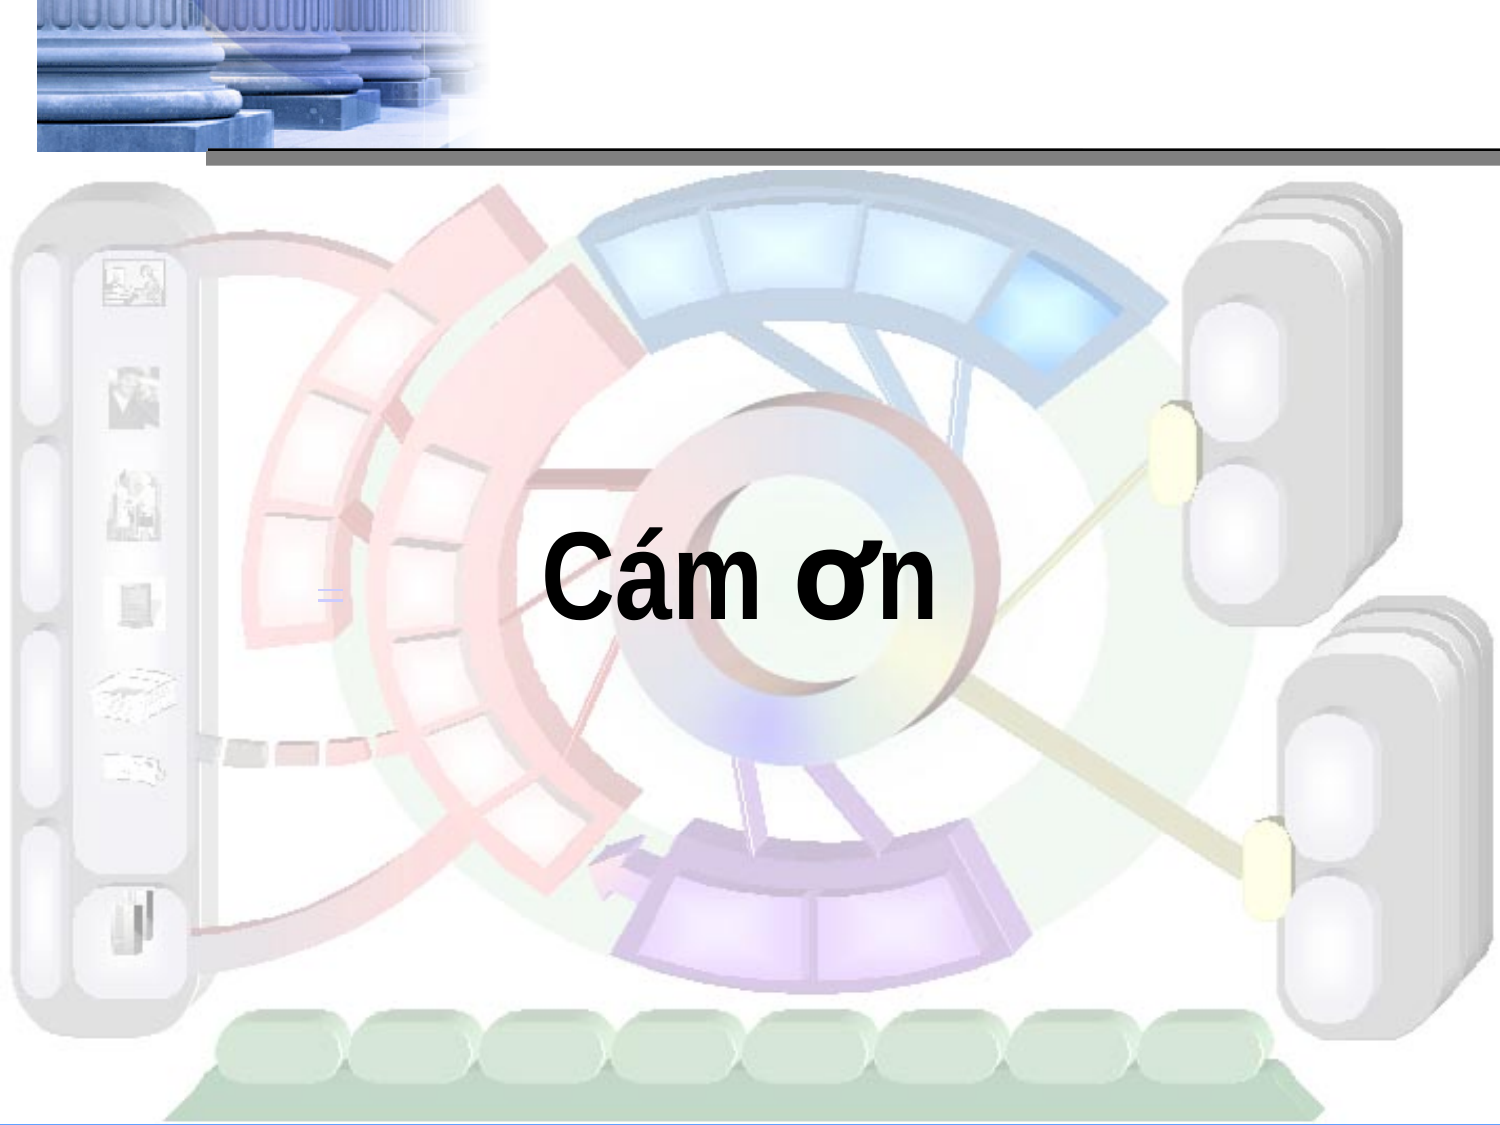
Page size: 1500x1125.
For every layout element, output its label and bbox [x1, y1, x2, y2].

picture [37, 0, 449, 152]
title [449, 0, 1500, 151]
picture [0, 170, 1500, 1125]
text_box [303, 503, 1198, 622]
